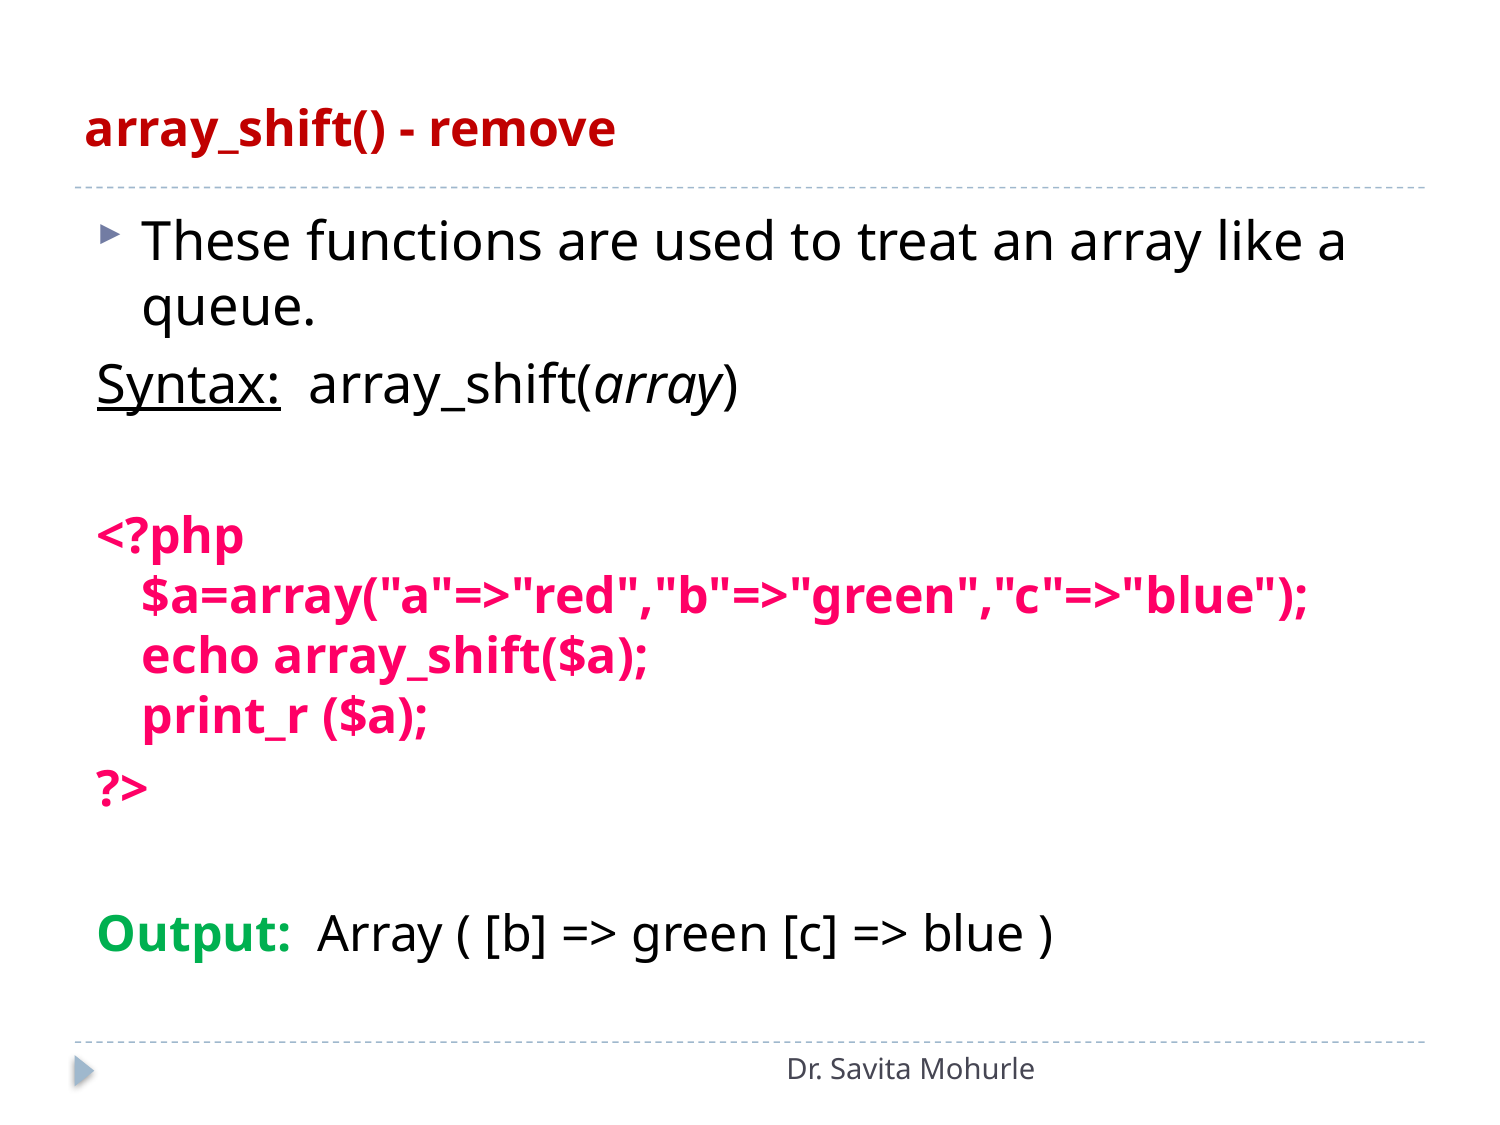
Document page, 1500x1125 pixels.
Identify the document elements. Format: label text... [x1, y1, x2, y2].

title array_shift() - remove [70, 82, 645, 164]
footer Dr. Savita Mohurle [475, 1042, 1051, 1103]
list These functions are used to treat an array like a queue. Syntax: array_shift(array) <?php $a=array("a"=>"red","b"=>"green","c"=>"blue"); echo array_shift($a); print_r ($a); ?> Output: Array ( [b] => green [c] => blue ) [82, 199, 1432, 1010]
